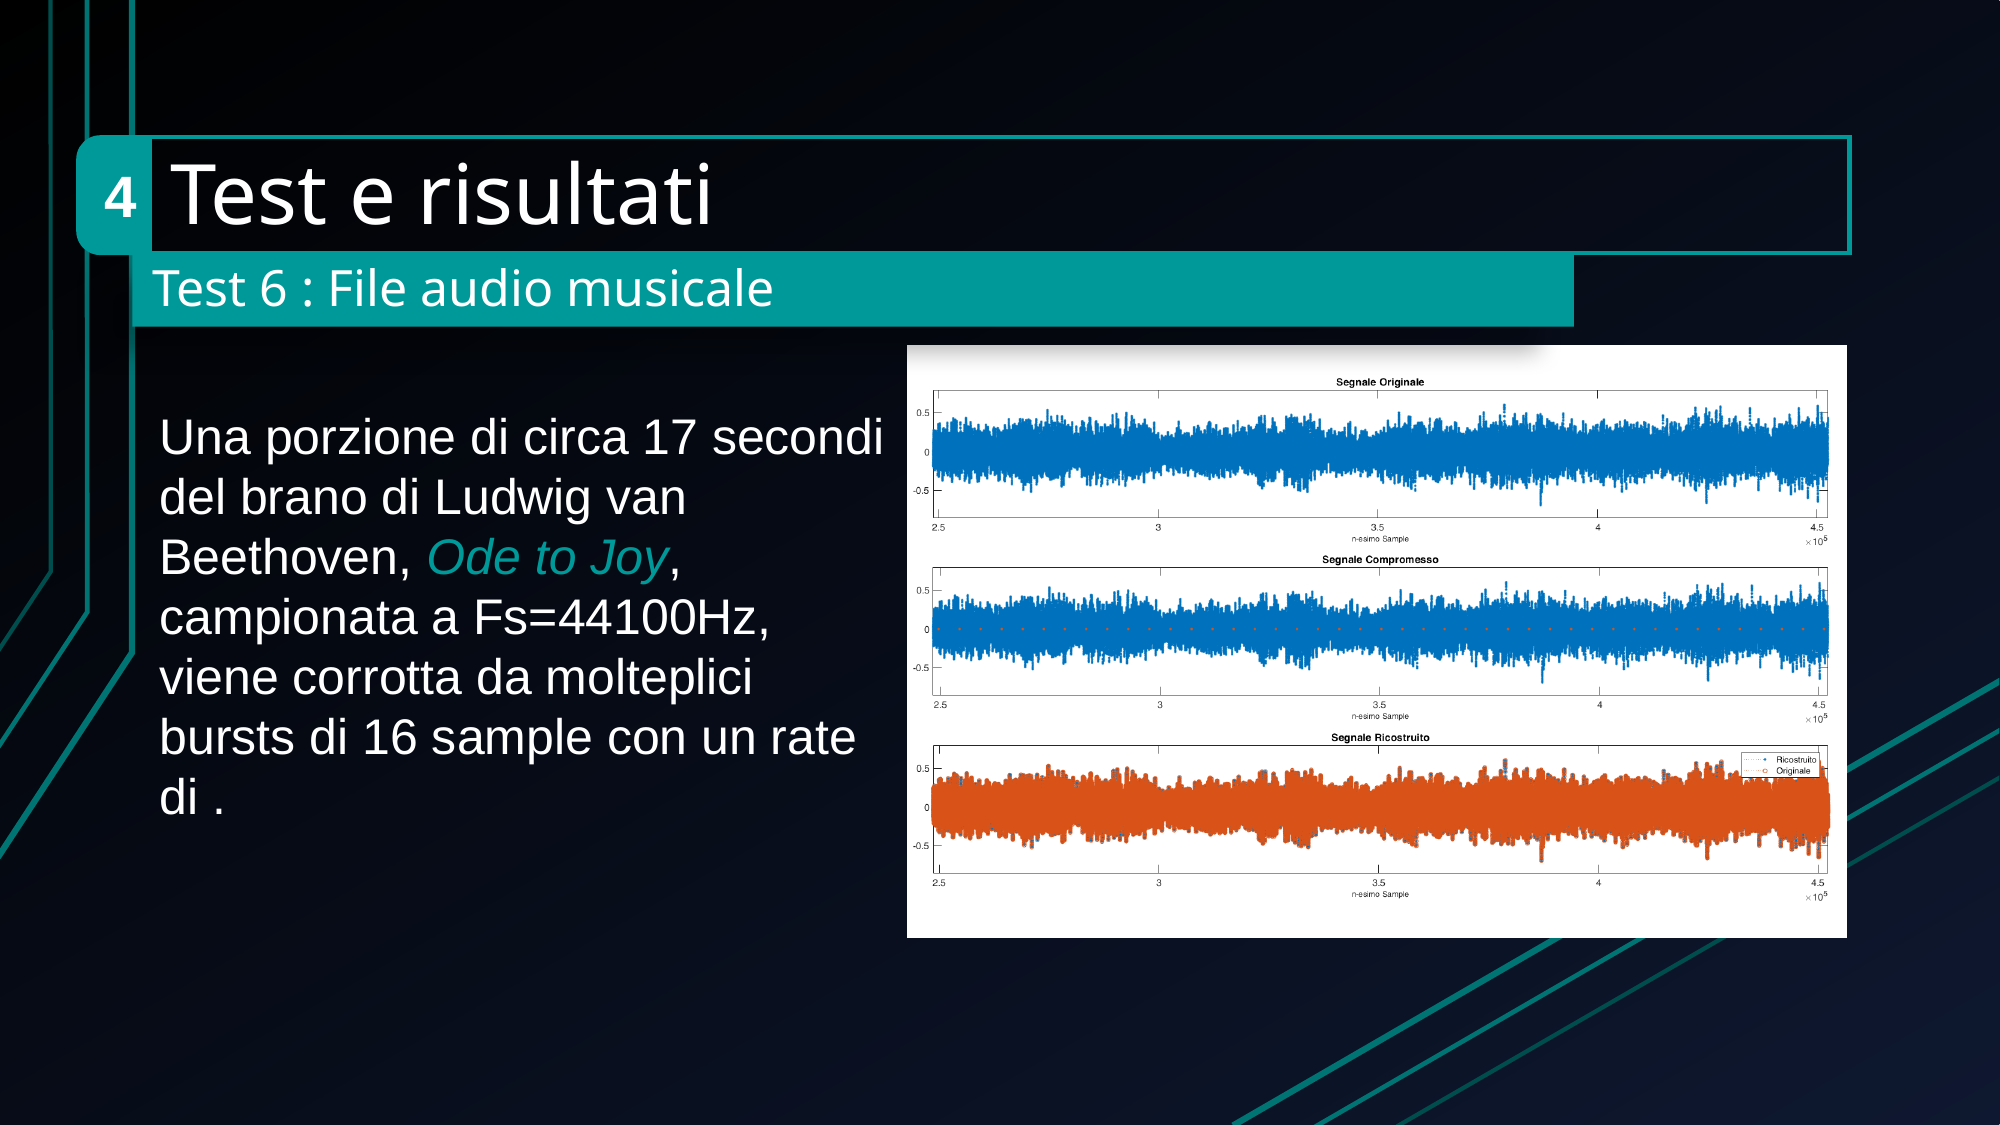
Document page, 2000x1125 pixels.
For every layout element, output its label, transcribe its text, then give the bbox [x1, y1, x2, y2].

text_box Test e risultati [166, 135, 1852, 255]
picture [907, 345, 1847, 939]
text_box Test 6 : File audio musicale [132, 255, 1574, 327]
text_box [78, 136, 162, 254]
